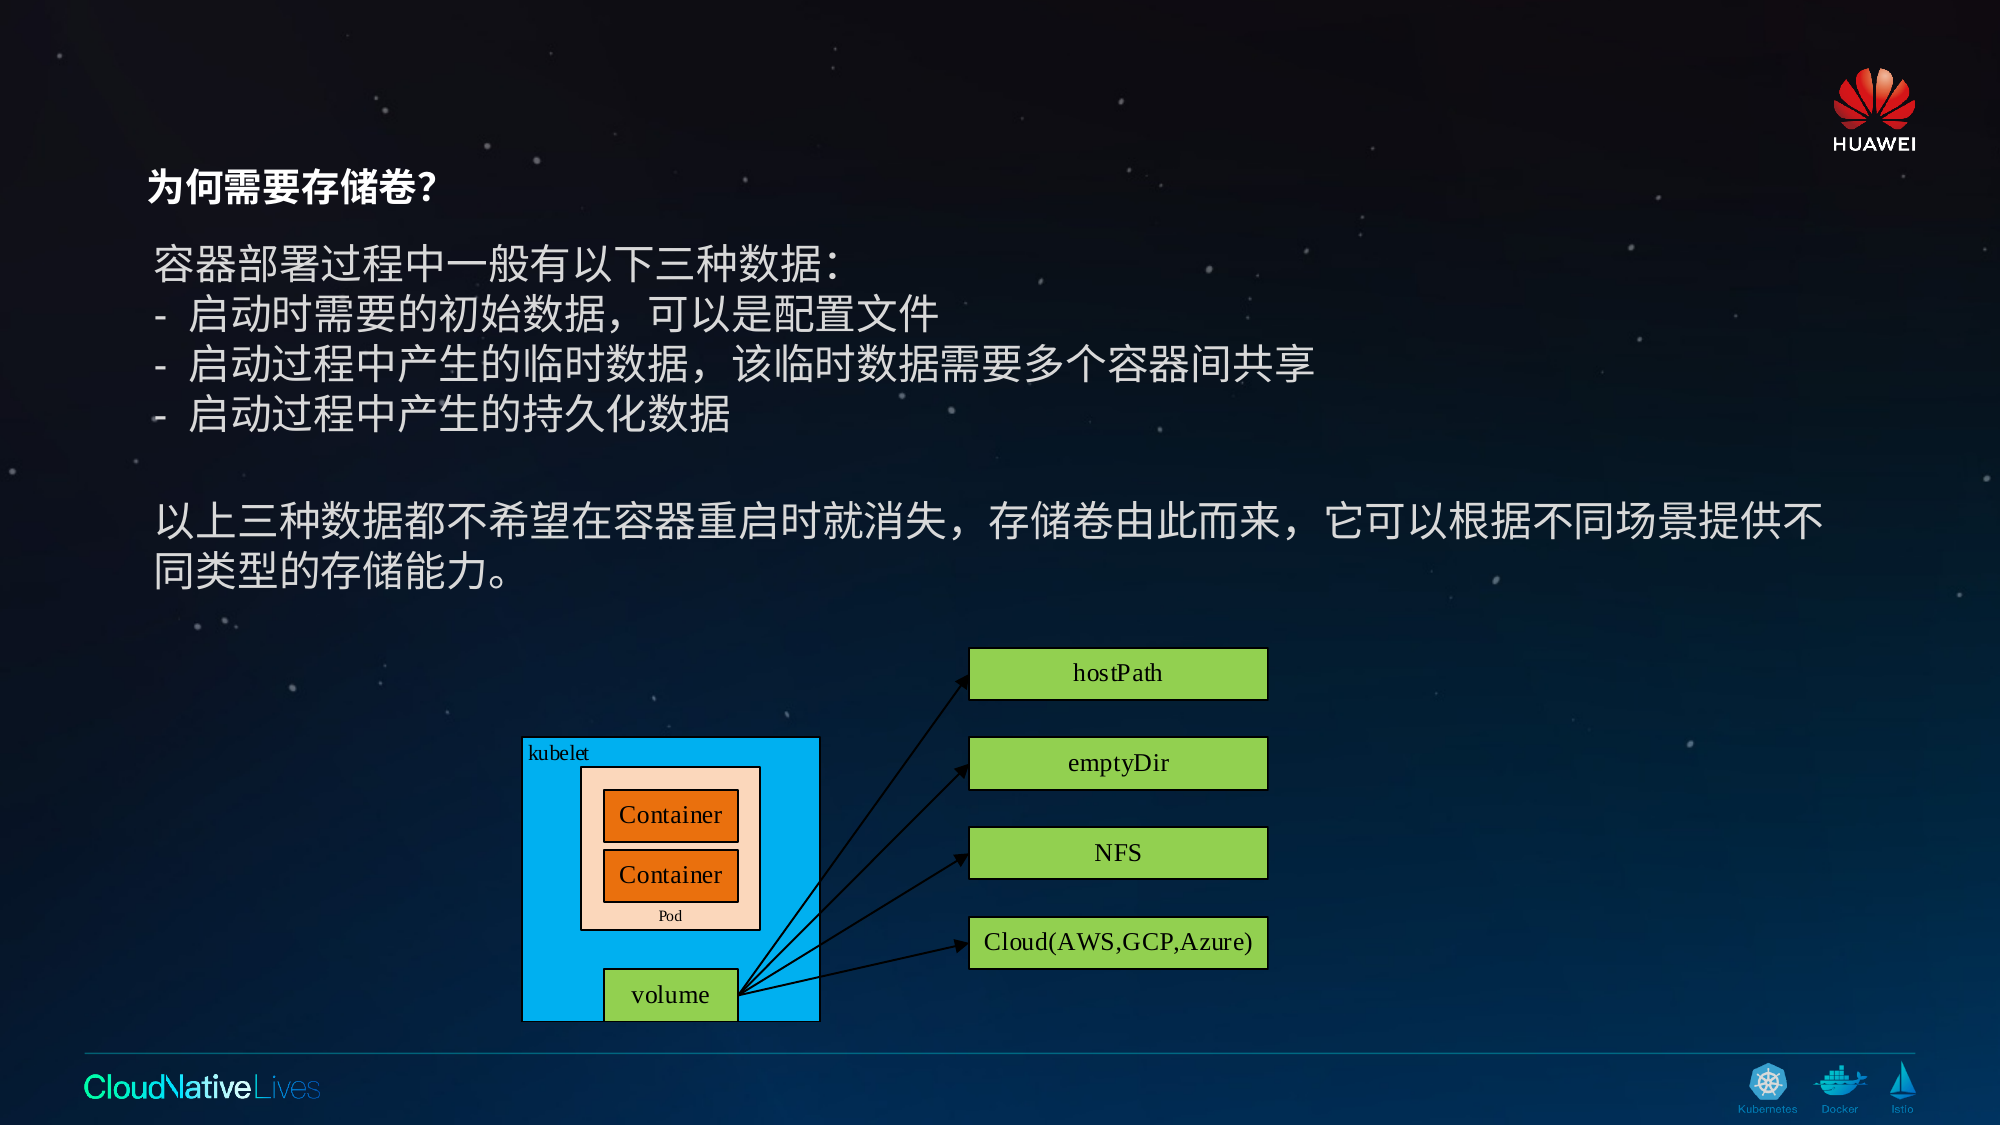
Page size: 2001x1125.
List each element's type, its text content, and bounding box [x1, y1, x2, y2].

picture [0, 0, 2000, 1125]
text_box 以上三种数据都不希望在容器重启时就消失，存储卷由此而来，它可以根据不同场景提供不同类型的存储能力。 [139, 487, 1855, 603]
text_box 容器部署过程中一般有以下三种数据： - 启动时需要的初始数据，可以是配置文件 - 启动过程中产生的临时数据，该临时数据需要多个容器间共享 - 启动过程中产生的持久化数据 [139, 230, 1855, 446]
title 为何需要存储卷？ [131, 131, 1779, 217]
